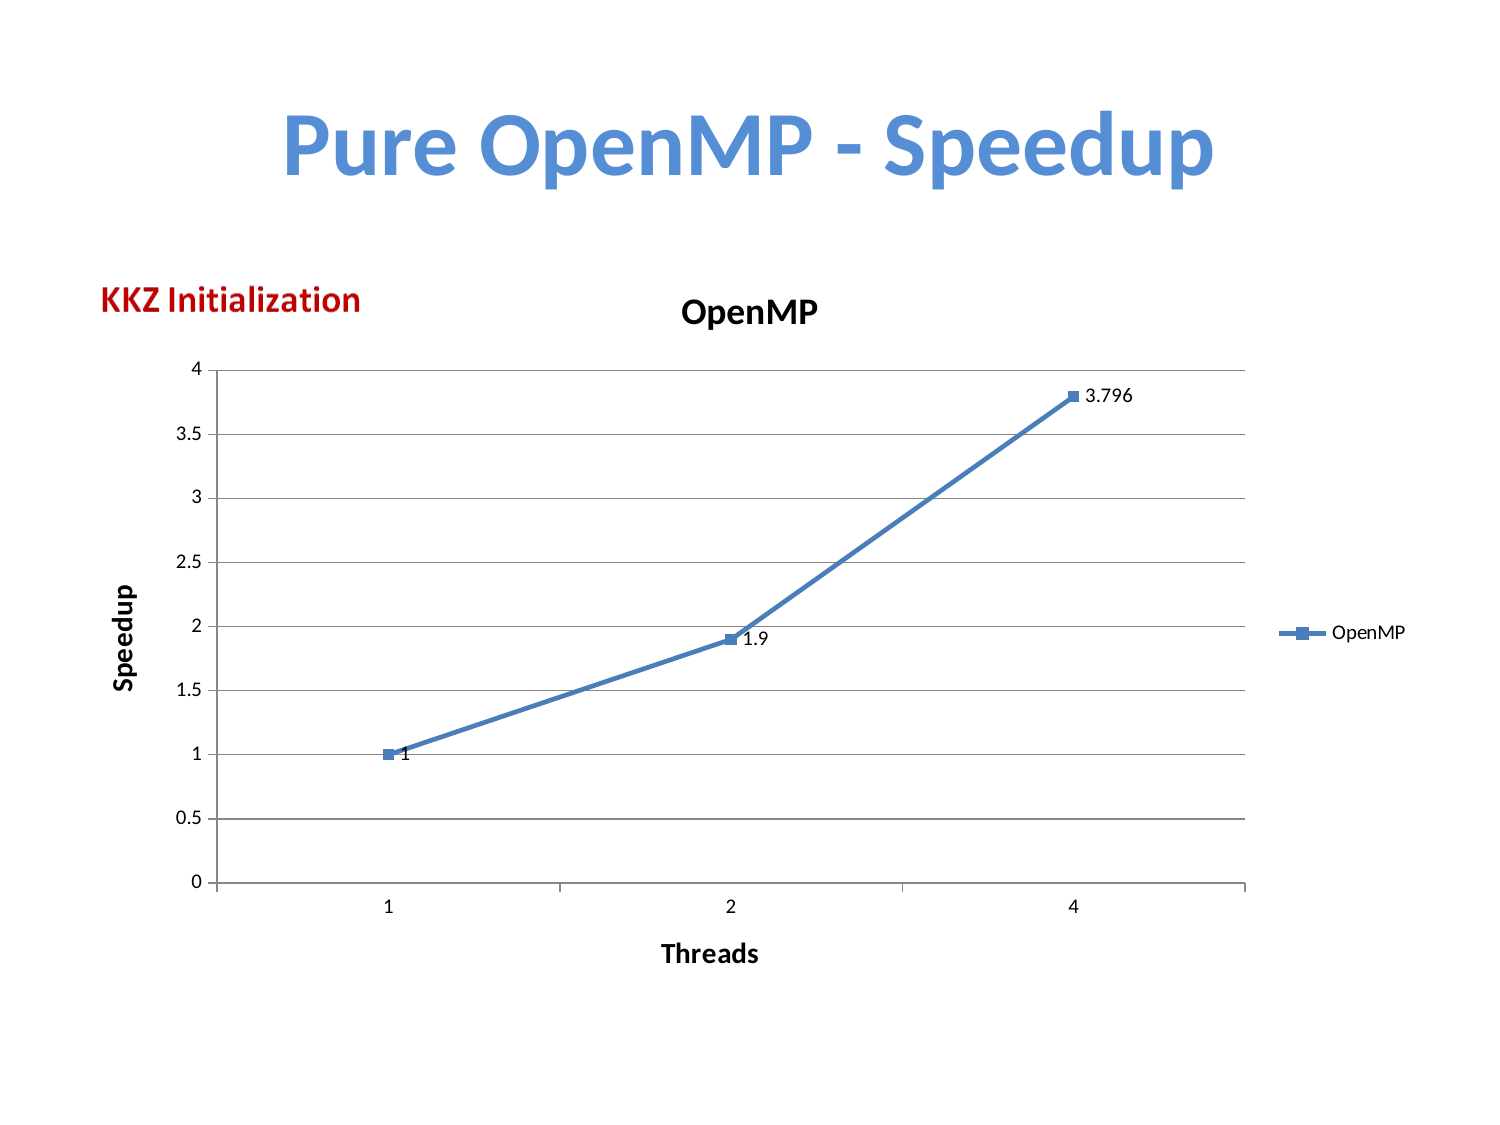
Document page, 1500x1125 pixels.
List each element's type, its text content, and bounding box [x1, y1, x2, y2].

chart [74, 262, 1426, 1006]
title Pure OpenMP - Speedup [75, 45, 1425, 233]
